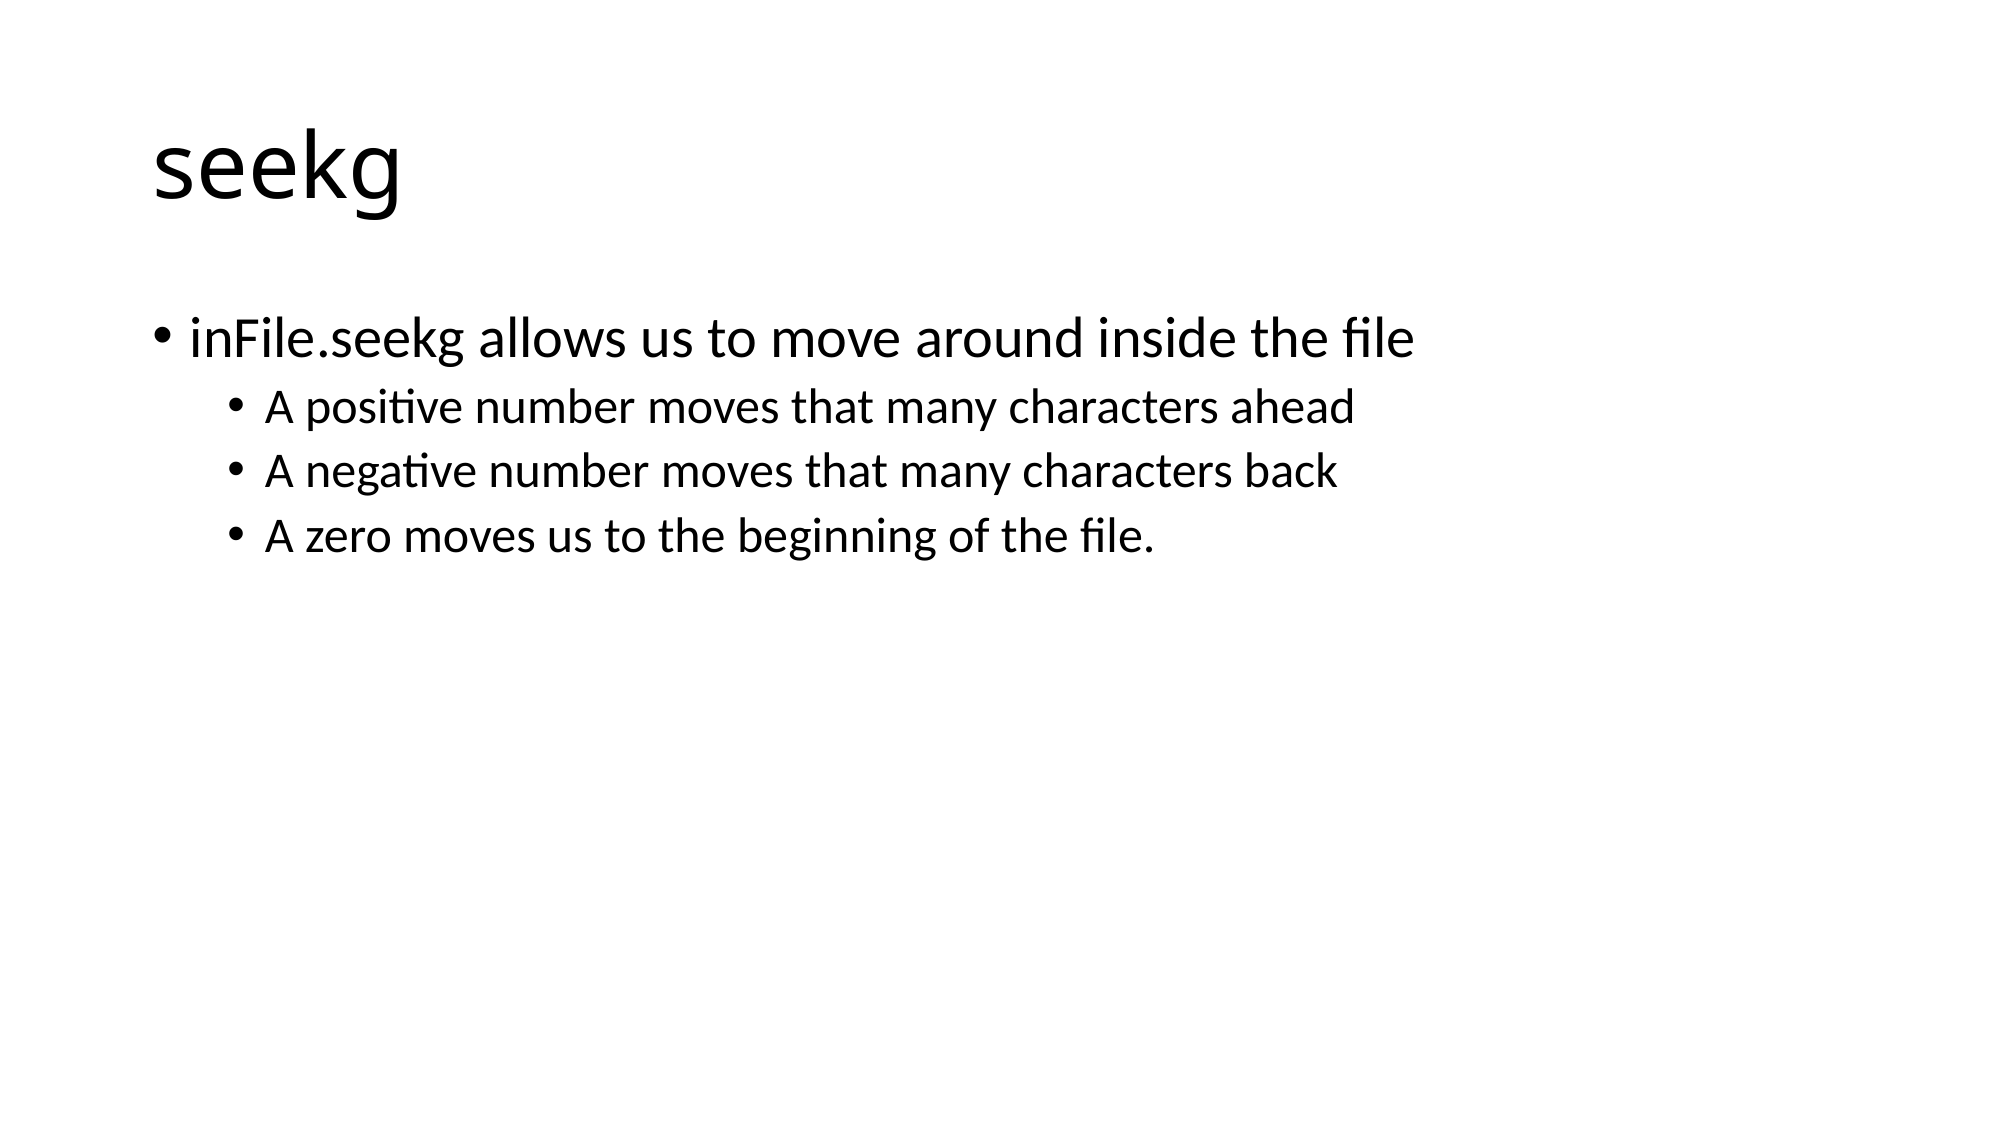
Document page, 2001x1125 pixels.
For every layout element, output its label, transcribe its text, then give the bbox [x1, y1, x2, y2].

list inFile.seekg allows us to move around inside the file A positive number moves that many characters ahead A negative number moves that many characters back A zero moves us to the beginning of the file. [137, 299, 1863, 1014]
title seekg [137, 59, 1863, 278]
